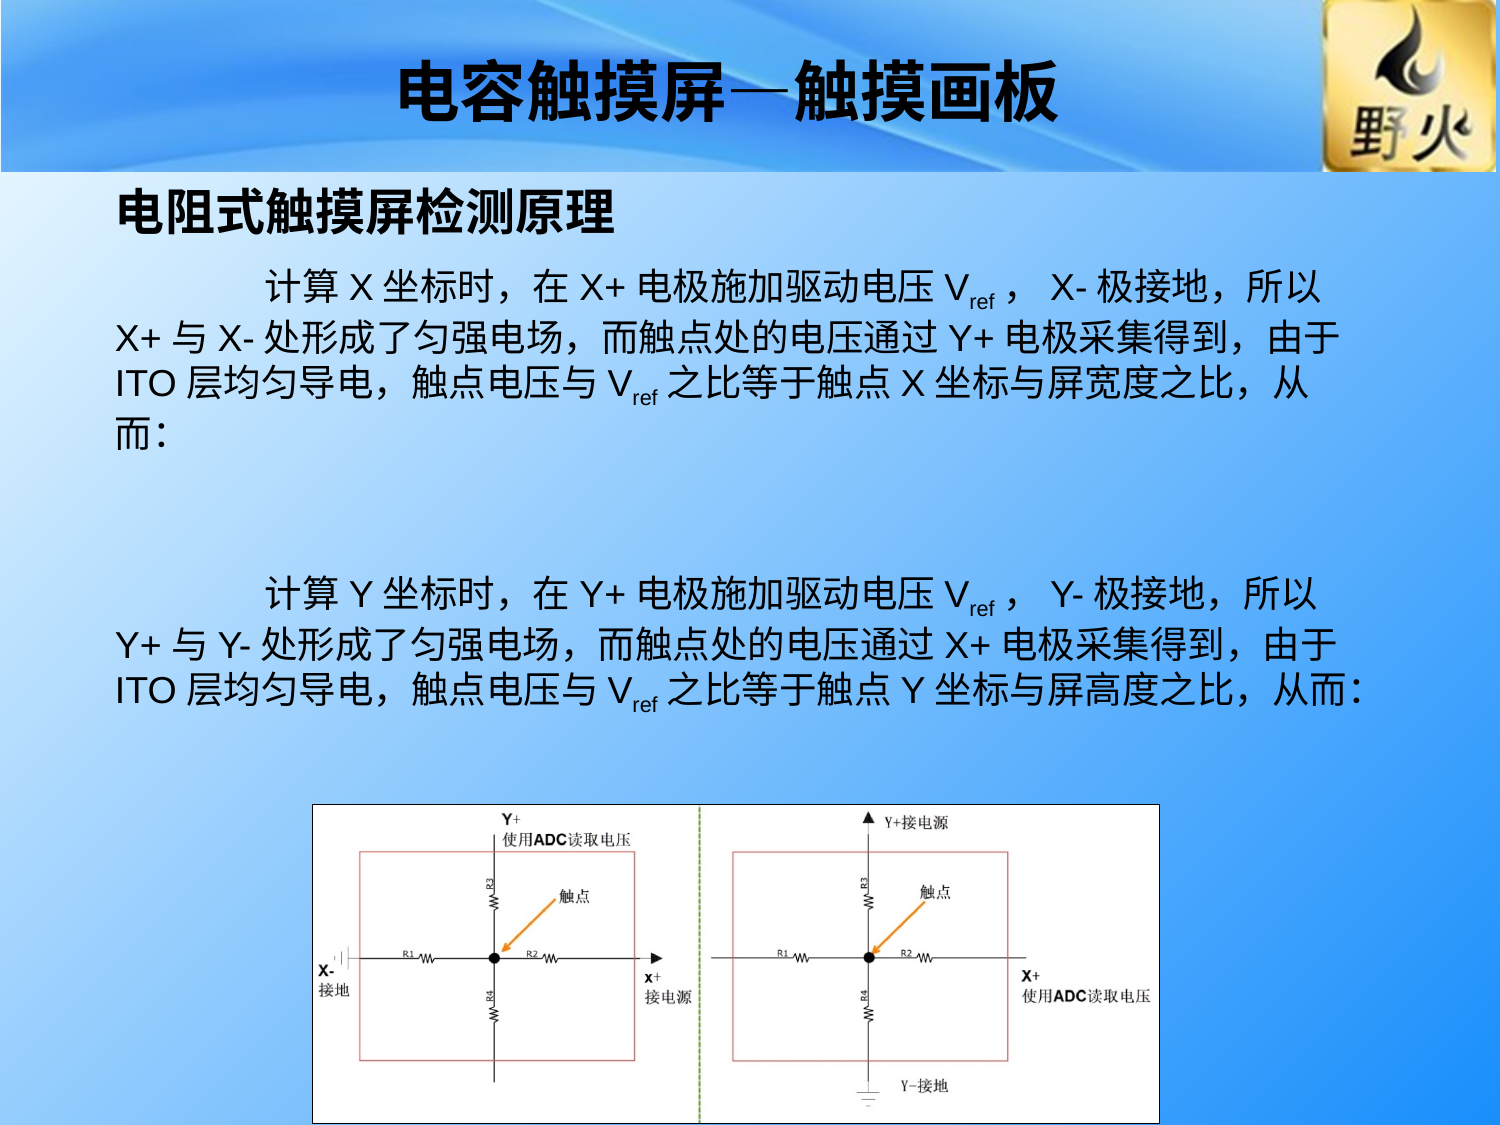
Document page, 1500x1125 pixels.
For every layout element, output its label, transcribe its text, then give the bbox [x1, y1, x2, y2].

picture [1, 0, 1496, 172]
text_box 电阻式触摸屏检测原理 [100, 180, 1359, 248]
picture [312, 803, 1160, 1124]
